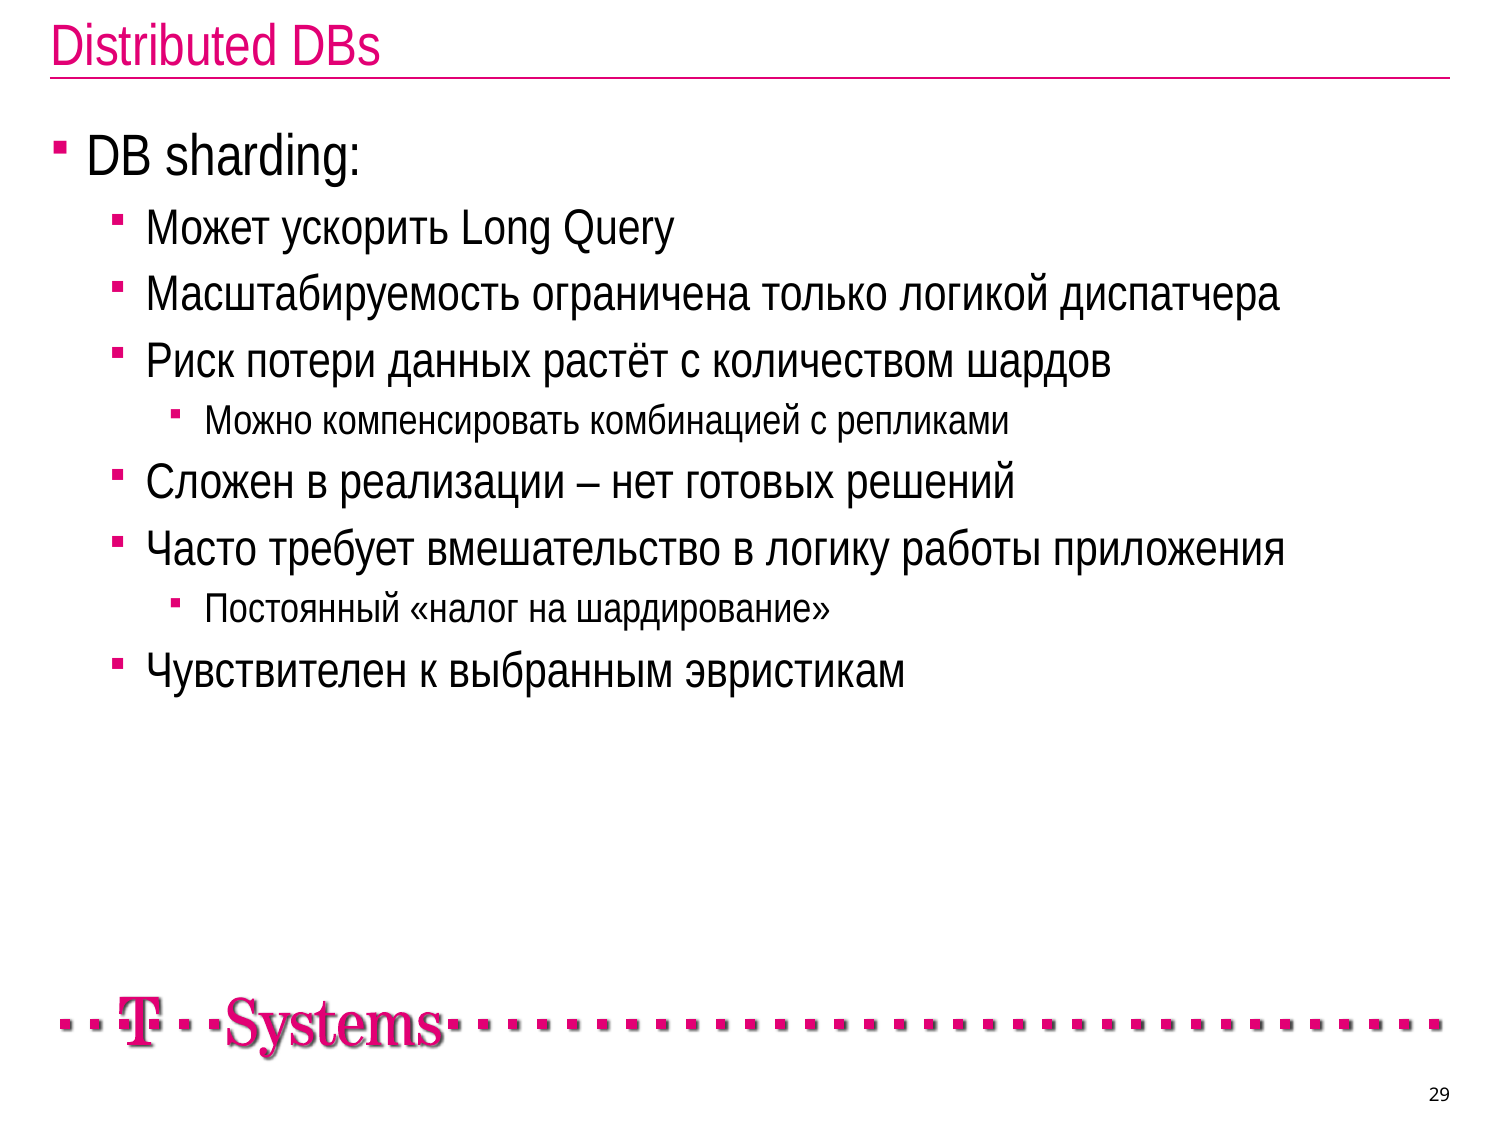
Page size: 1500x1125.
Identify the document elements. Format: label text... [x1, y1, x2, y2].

list DB sharding: Может ускорить Long Query Масштабируемость ограничена только логикой диспатчера Риск потери данных растёт с количеством шардов Можно компенсировать комбинацией с репликами Сложен в реализации – нет готовых решений Часто требует вмешательство в логику работы приложения Постоянный «налог на шардирование» Чувствителен к выбранным эвристикам [50, 125, 1450, 988]
slide_number 29 [1361, 1082, 1451, 1107]
title Distributed DBs [50, 14, 1450, 91]
